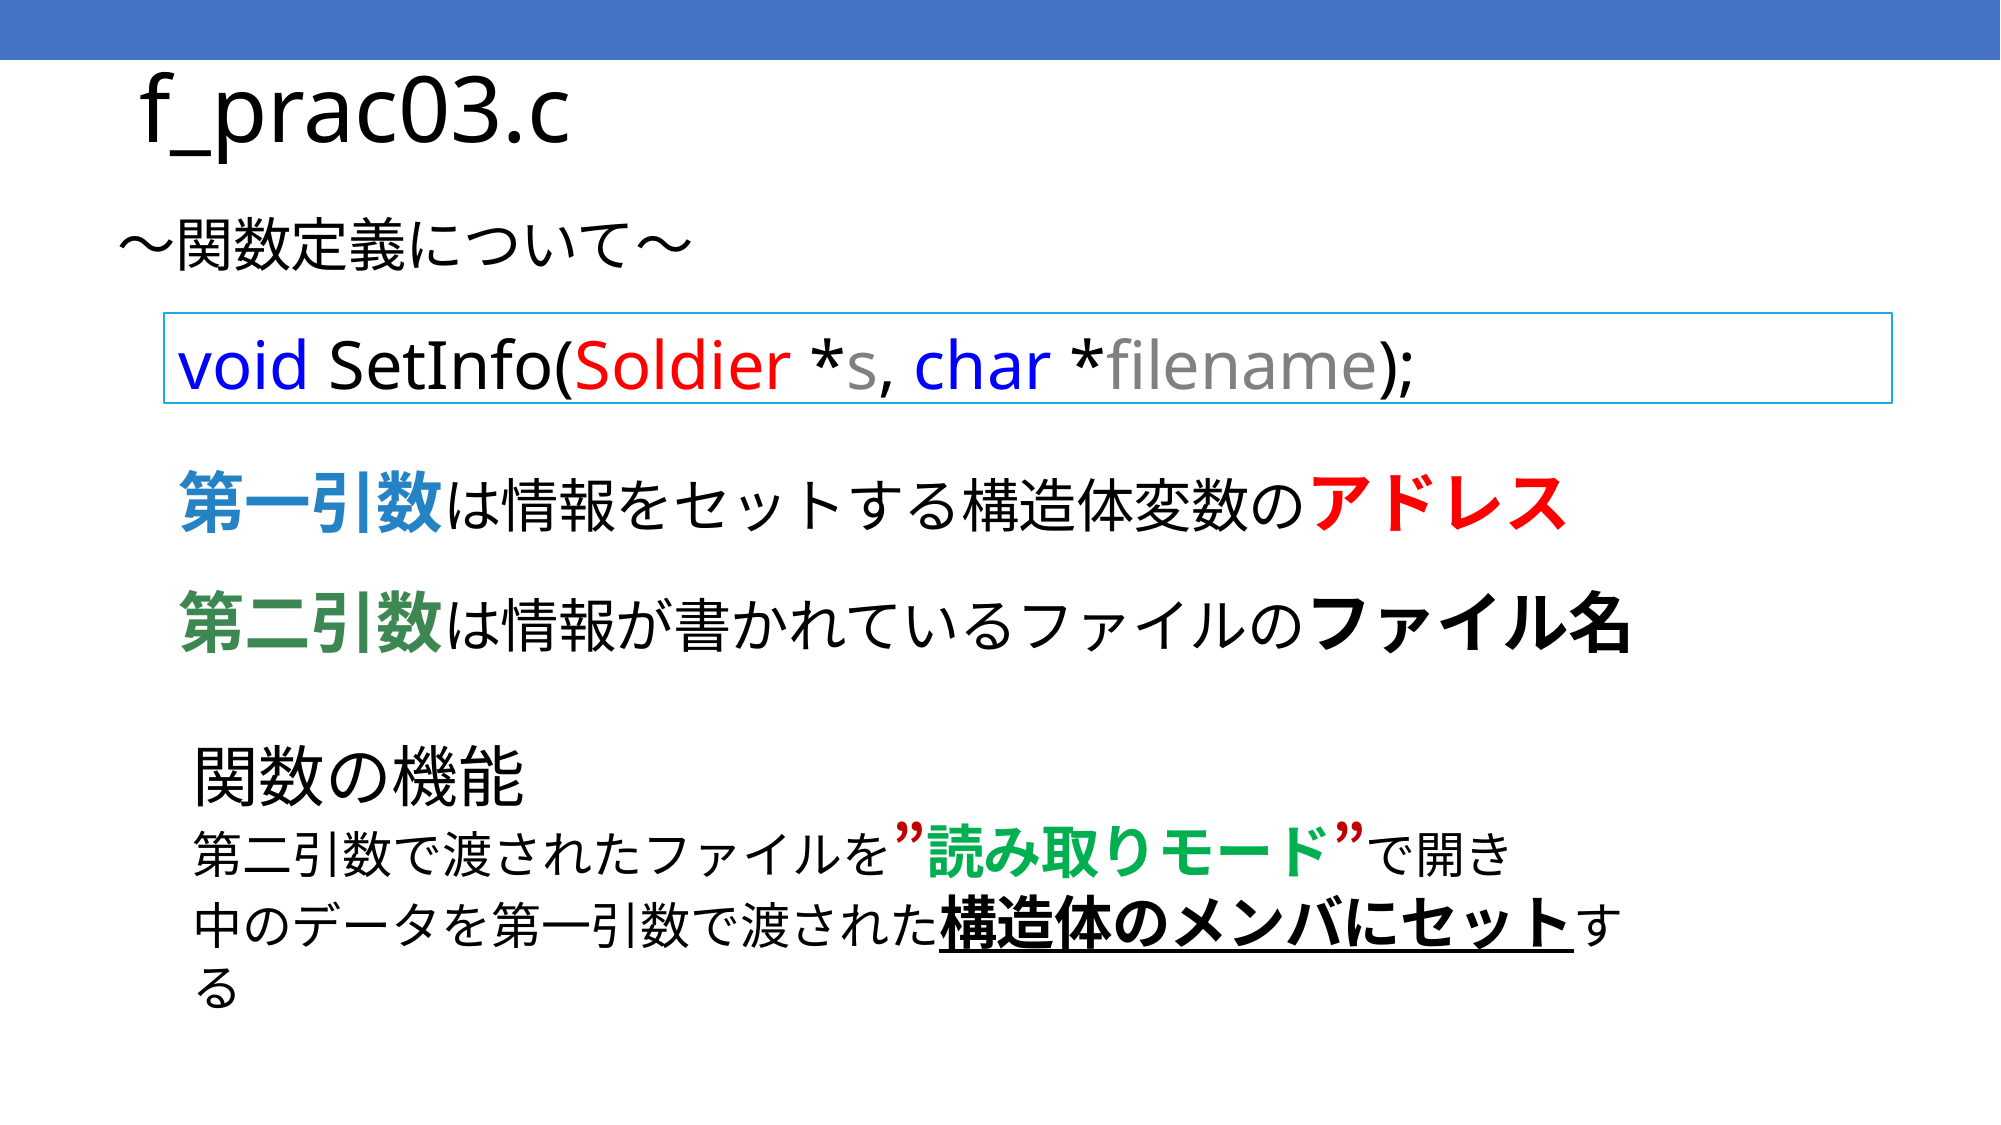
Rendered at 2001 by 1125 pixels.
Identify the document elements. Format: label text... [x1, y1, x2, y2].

text_box ～関数定義について～ [115, 205, 703, 278]
text_box void SetInfo(Soldier *s, char *filename); [163, 313, 1893, 403]
text_box 第一引数は情報をセットする構造体変数のアドレス 第二引数は情報が書かれているファイルのファイル名 関数の機能 第二引数で渡されたファイルを”読み取りモード”で開き 中のデータを第一引数で渡された構造体のメンバにセットする [176, 419, 1790, 1016]
title f_prac03.c [137, 9, 1863, 200]
